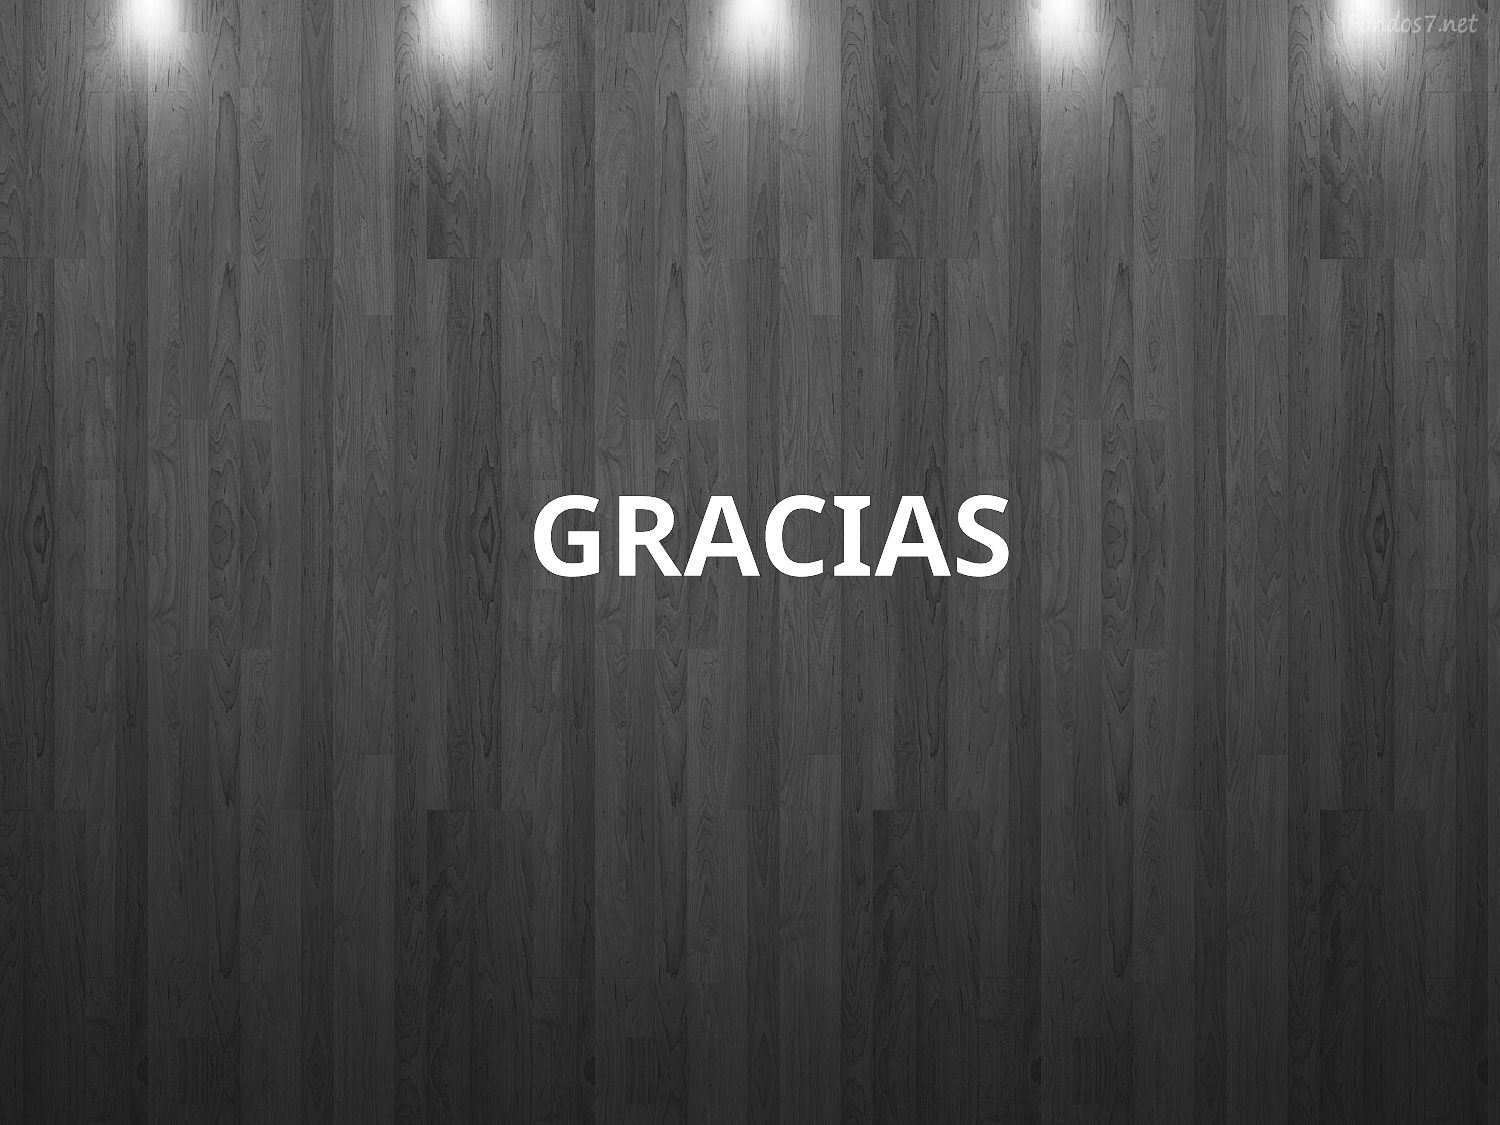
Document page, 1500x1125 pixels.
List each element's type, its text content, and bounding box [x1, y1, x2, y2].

picture [0, 0, 1500, 1125]
text_box gracias [395, 456, 1146, 606]
